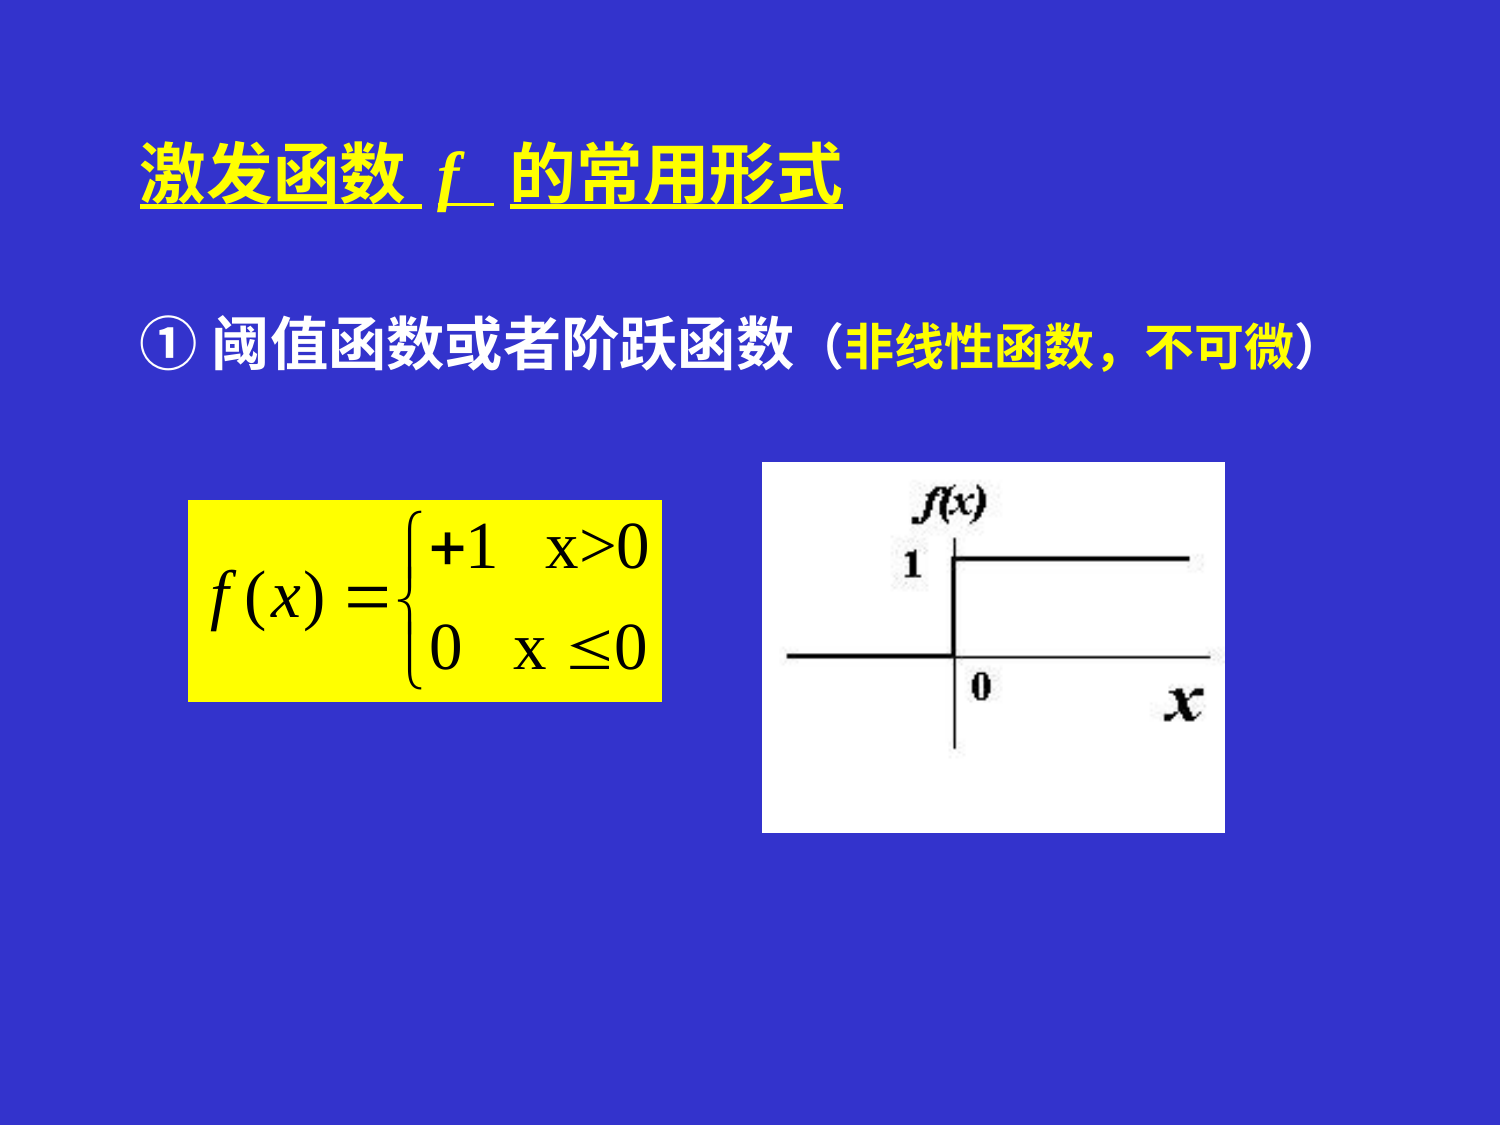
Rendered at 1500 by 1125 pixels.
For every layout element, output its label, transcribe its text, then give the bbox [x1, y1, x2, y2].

picture [762, 462, 1226, 833]
text_box 激发函数 f 的常用形式 [124, 124, 1013, 220]
text_box ①阈值函数或者阶跃函数（非线性函数，不可微） [124, 299, 1424, 385]
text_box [187, 499, 663, 703]
